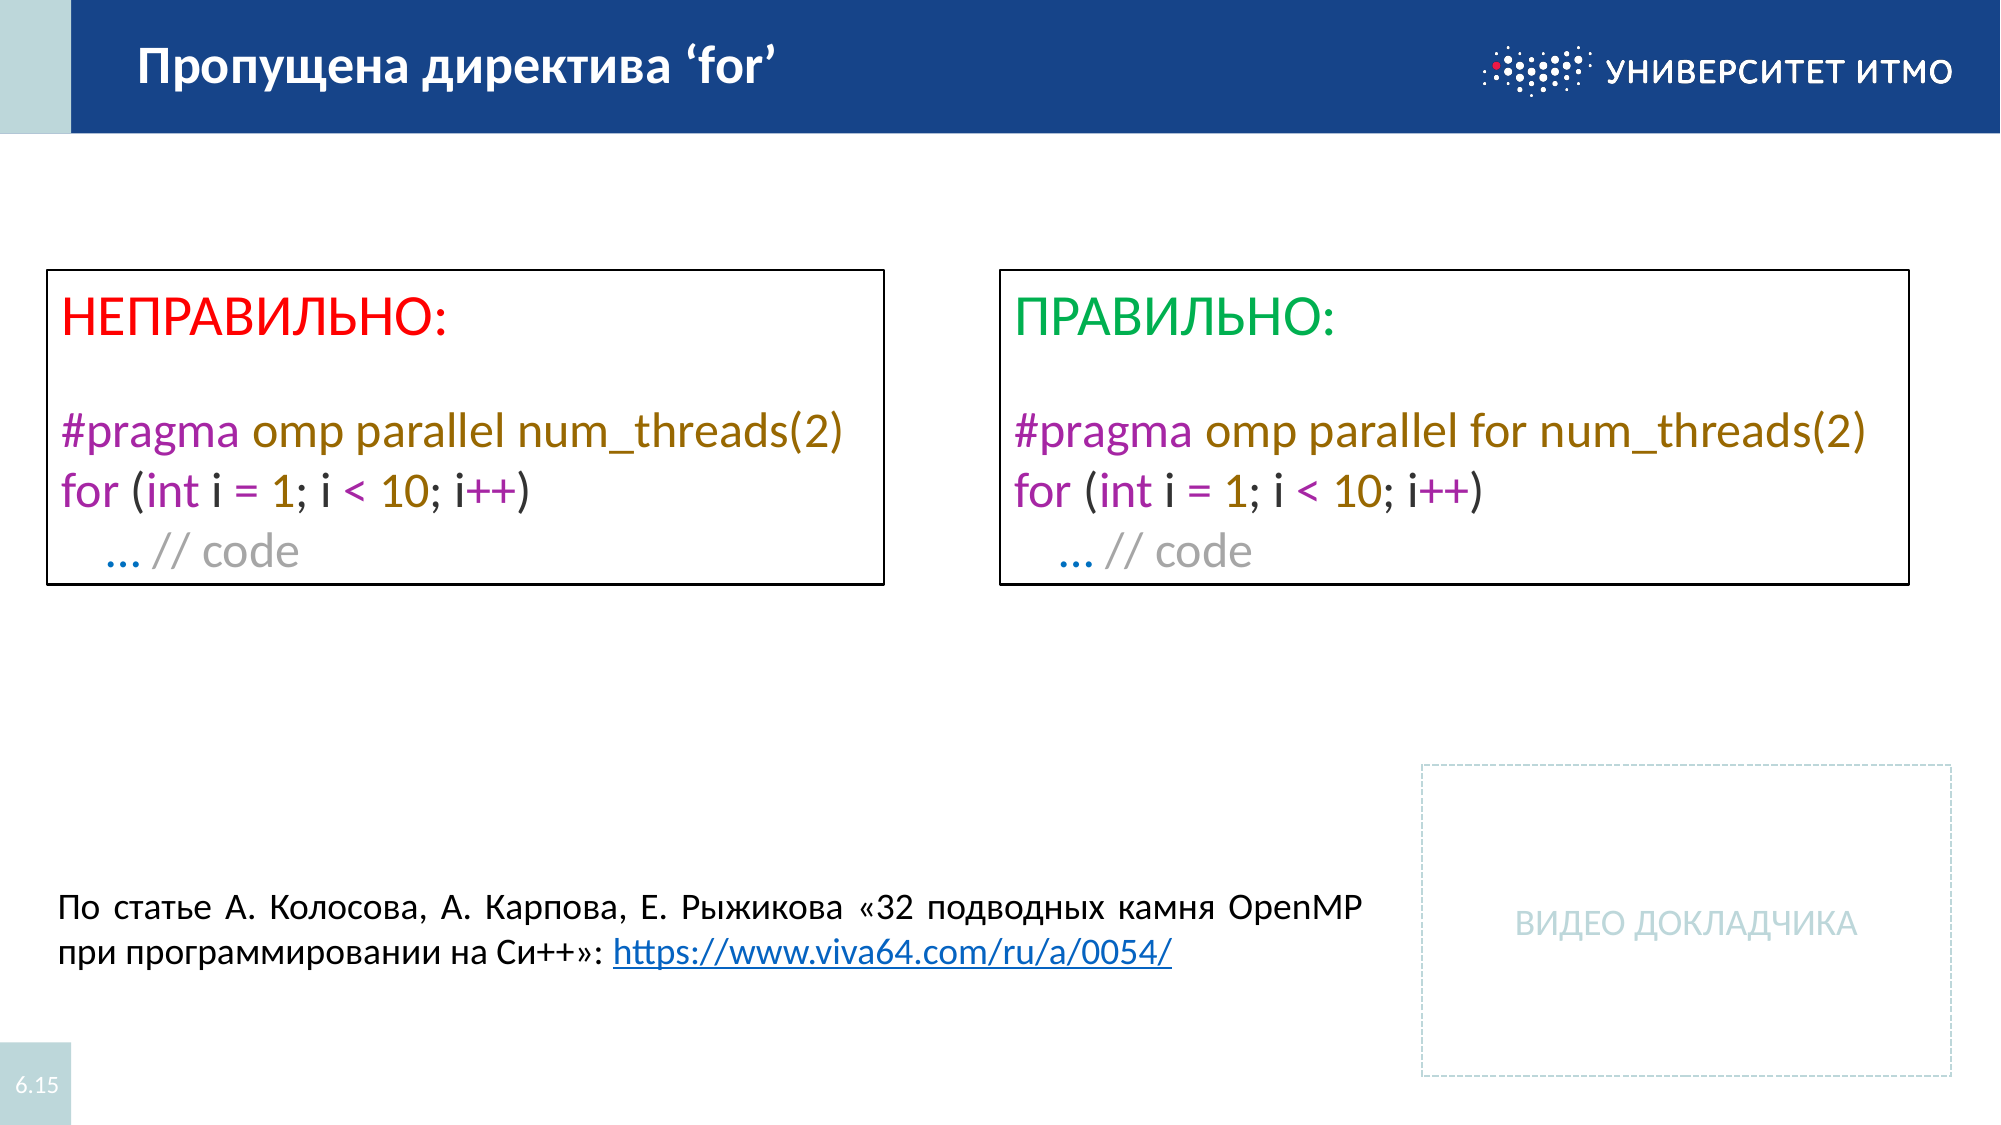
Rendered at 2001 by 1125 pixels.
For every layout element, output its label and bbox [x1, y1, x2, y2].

text_box [0, 0, 2000, 1125]
